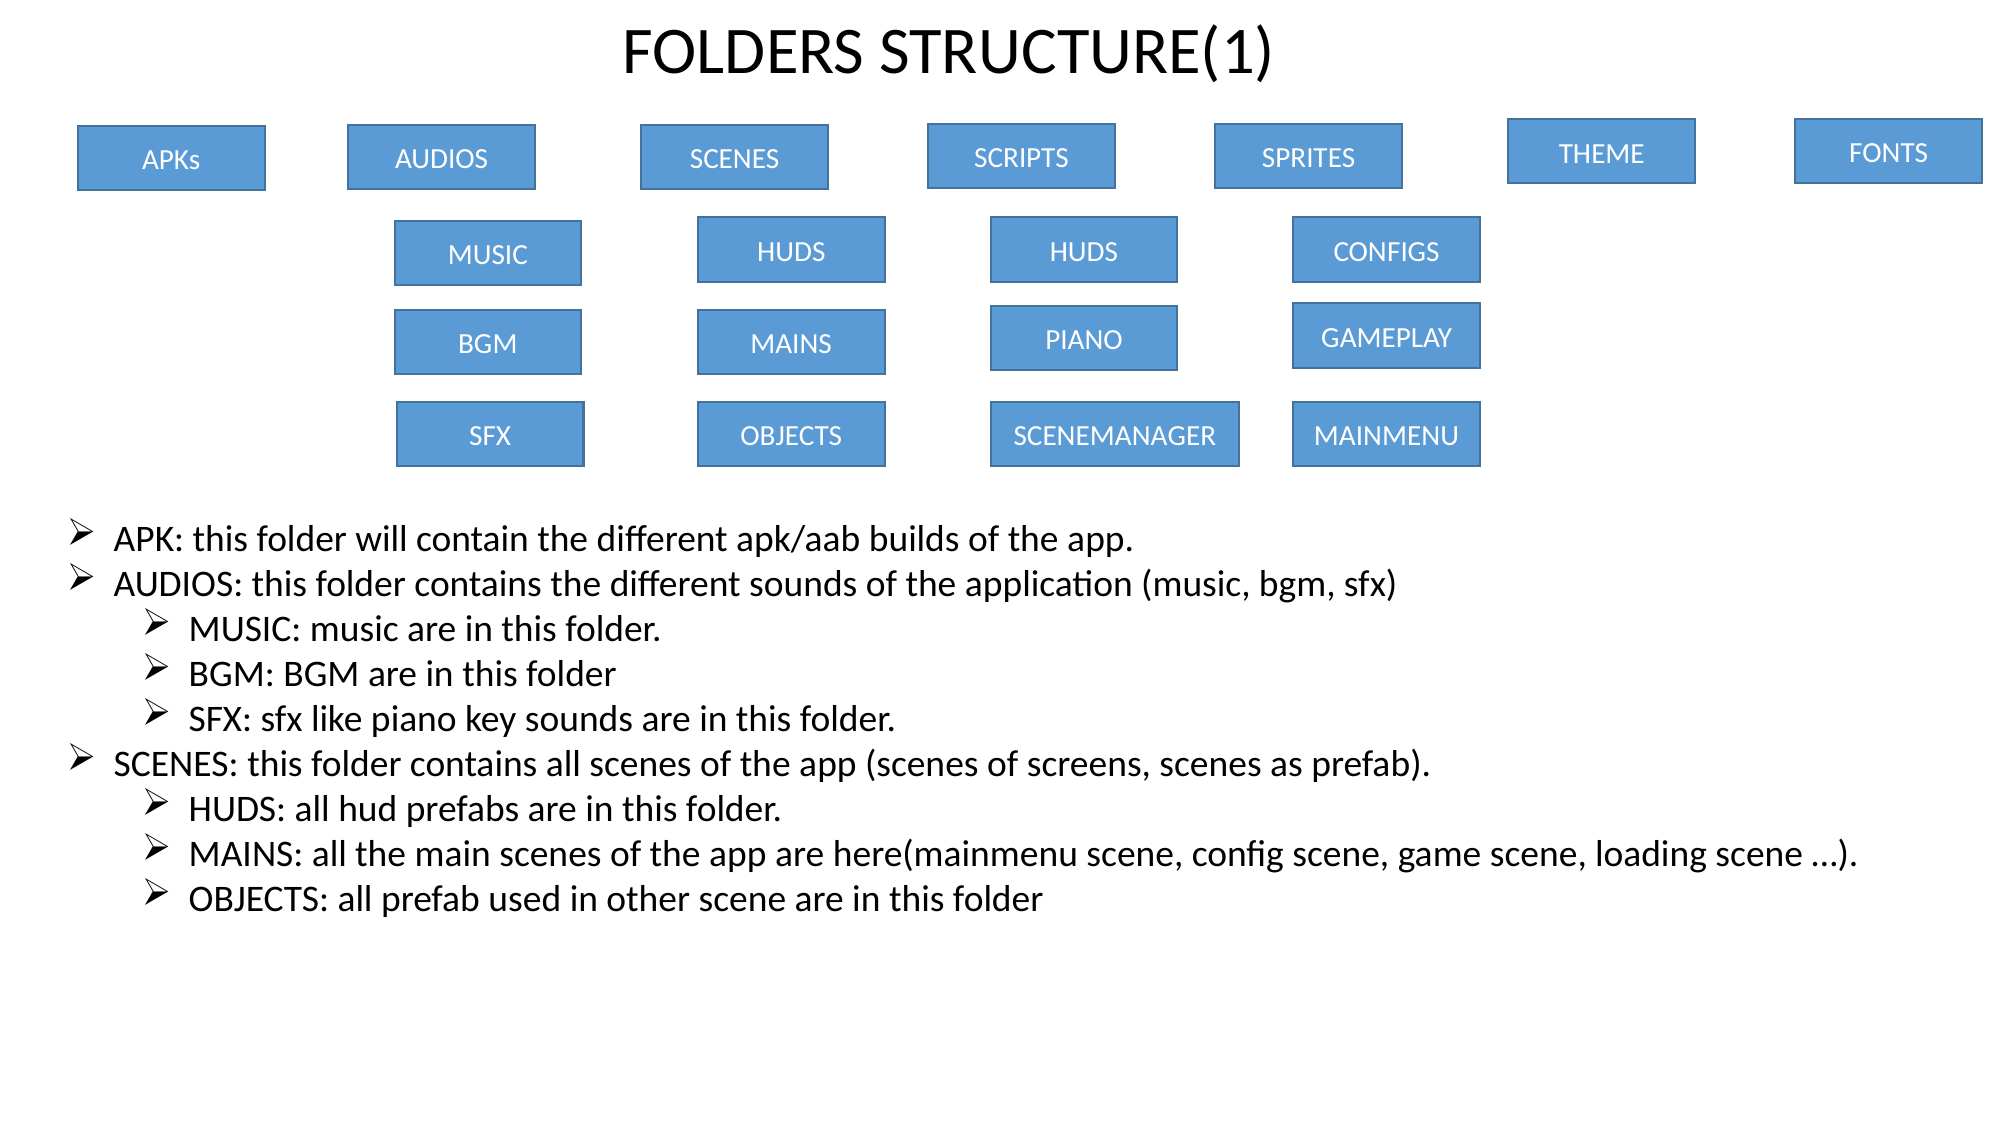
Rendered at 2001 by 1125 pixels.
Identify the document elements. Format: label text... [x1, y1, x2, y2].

text_box SFX [396, 401, 585, 467]
text_box AUDIOS [347, 124, 536, 190]
text_box FONTS [1794, 118, 1983, 184]
text_box SPRITES [1214, 123, 1403, 189]
text_box HUDS [697, 216, 886, 283]
text_box MAINMENU [1292, 401, 1481, 467]
text_box FOLDERS STRUCTURE(1) [511, 0, 1387, 95]
text_box GAMEPLAY [1292, 302, 1481, 369]
text_box OBJECTS [697, 401, 886, 467]
text_box APKs [77, 125, 266, 191]
text_box BGM [394, 309, 582, 375]
text_box THEME [1507, 118, 1696, 184]
text_box SCENES [640, 124, 829, 190]
text_box APK: this folder will contain the different apk/aab builds of the app. AUDIOS: this folder contains the different sounds of the application (music, bgm, sfx) MUSIC: music are in this folder. BGM: BGM are in this folder SFX: sfx like piano key sounds are in this folder. SCENES: this folder contains all scenes of the app (scenes of screens, scenes as prefab). HUDS: all hud prefabs are in this folder. MAINS: all the main scenes of the app are here(mainmenu scene, config scene, game scene, loading scene …). OBJECTS: all prefab used in other scene are in this folder [52, 506, 1983, 927]
text_box SCRIPTS [927, 123, 1116, 189]
text_box MUSIC [394, 220, 582, 286]
text_box MAINS [697, 309, 886, 375]
text_box PIANO [990, 305, 1178, 371]
text_box CONFIGS [1292, 216, 1481, 283]
text_box SCENEMANAGER [990, 401, 1240, 467]
text_box HUDS [990, 216, 1178, 283]
